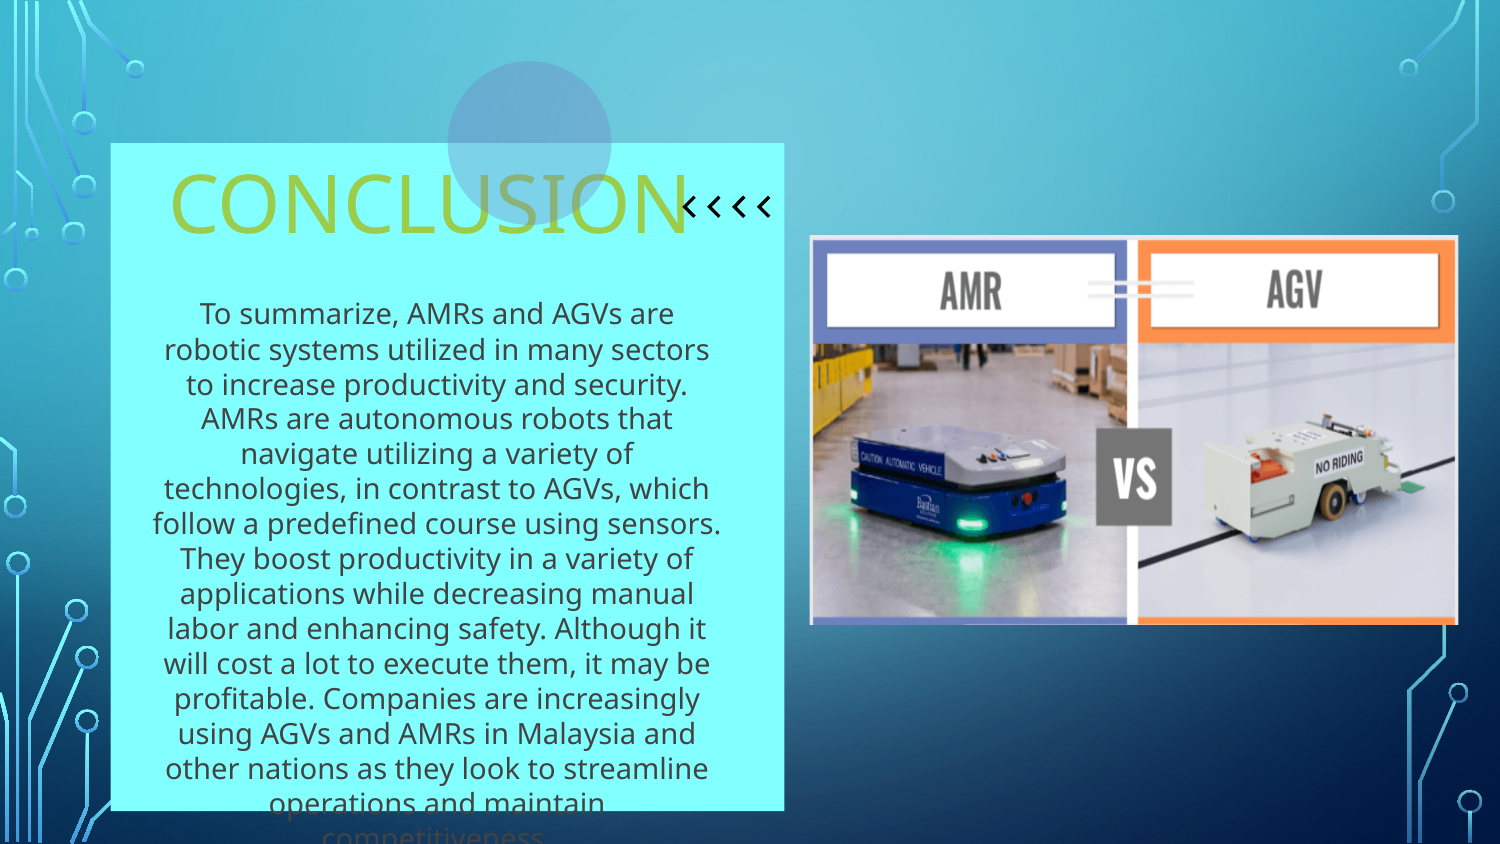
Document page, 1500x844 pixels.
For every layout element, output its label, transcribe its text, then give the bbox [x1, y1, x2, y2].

picture [809, 235, 1459, 625]
list To summarize, AMRs and AGVs are robotic systems utilized in many sectors to increase productivity and security. AMRs are autonomous robots that navigate utilizing a variety of technologies, in contrast to AGVs, which follow a predefined course using sensors. They boost productivity in a variety of applications while decreasing manual labor and enhancing safety. Although it will cost a lot to execute them, it may be profitable. Companies are increasingly using AGVs and AMRs in Malaysia and other nations as they look to streamline operations and maintain competitiveness. [135, 280, 739, 497]
text_box [447, 61, 612, 225]
title CONCLUSION [128, 159, 732, 254]
text_box [110, 143, 785, 812]
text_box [681, 195, 771, 219]
